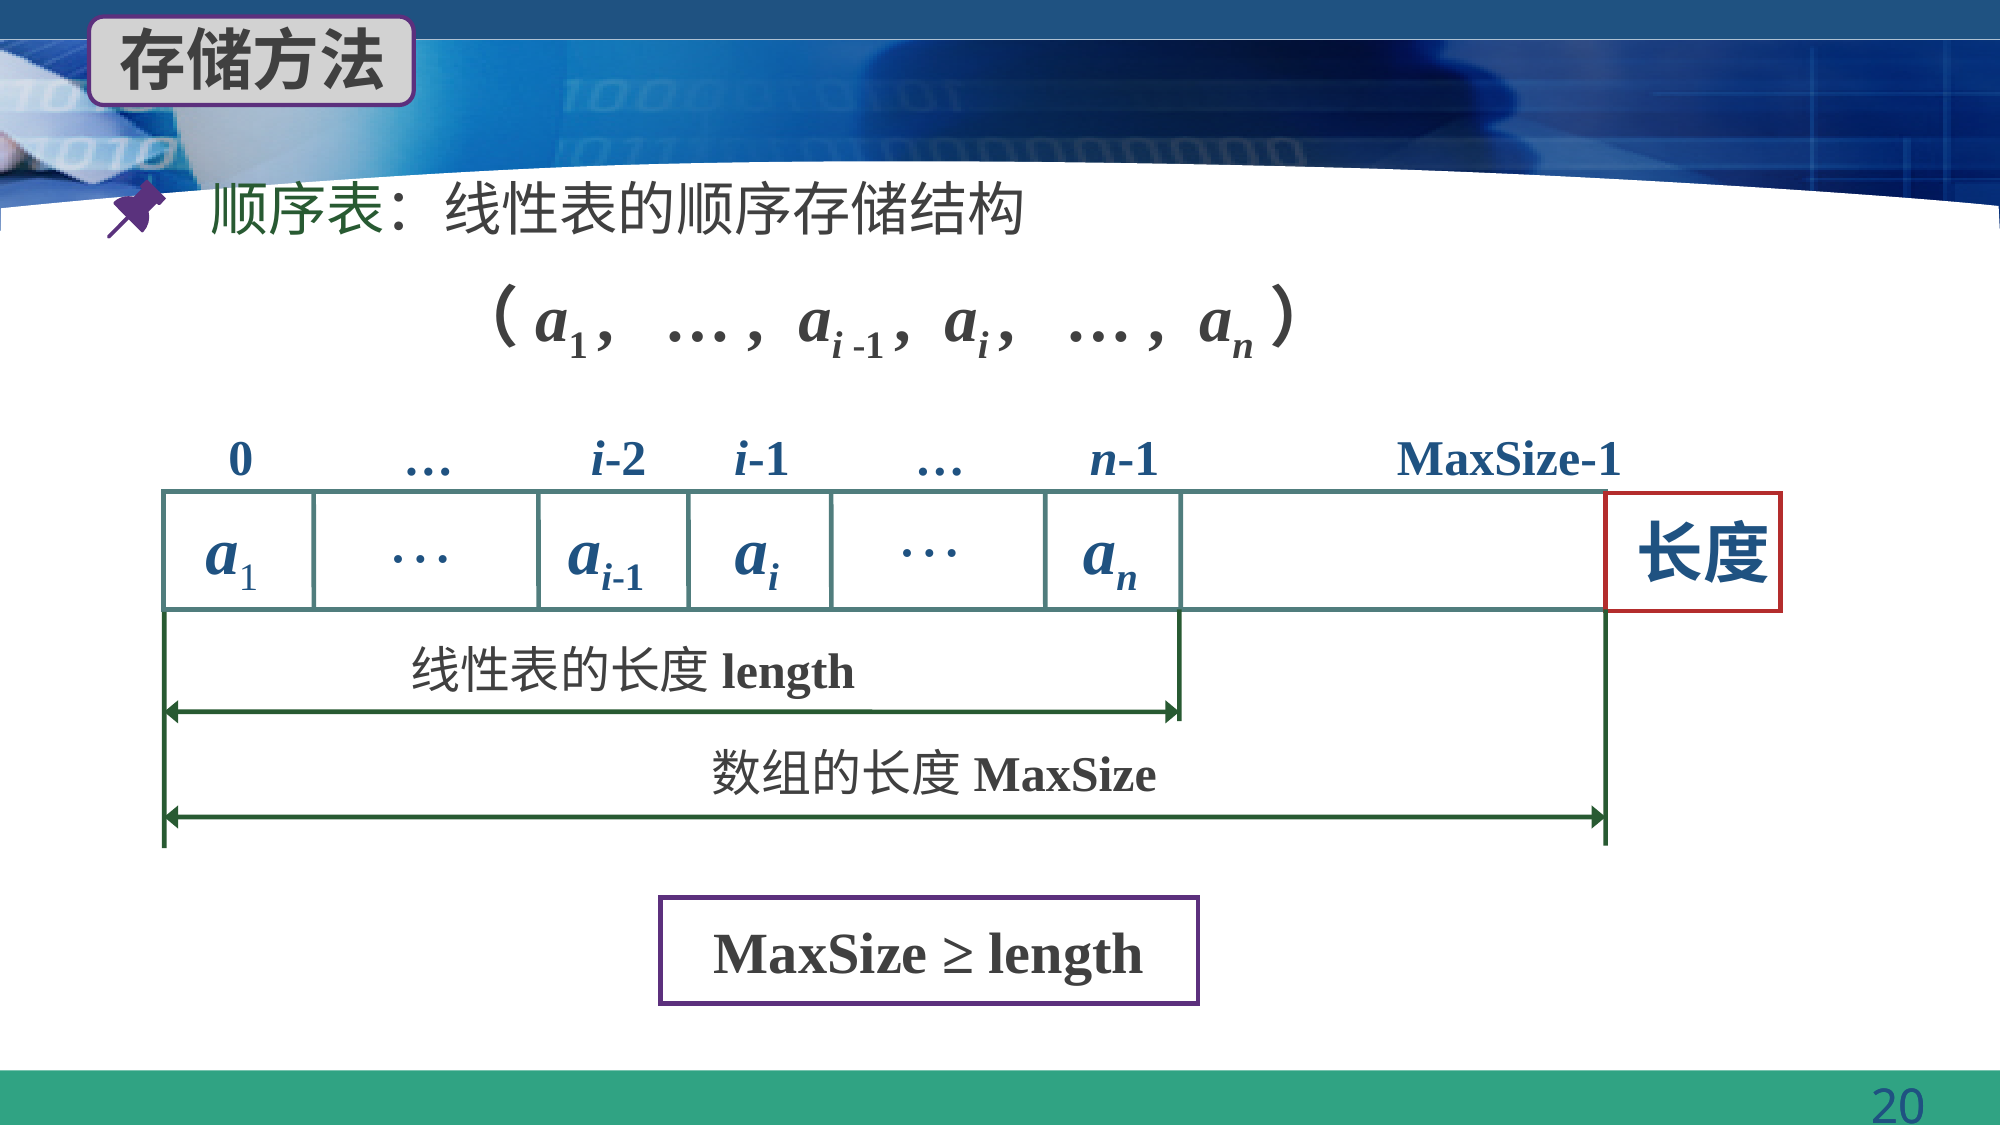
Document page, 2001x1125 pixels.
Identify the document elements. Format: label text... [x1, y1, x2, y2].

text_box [188, 482, 1167, 596]
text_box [106, 179, 167, 239]
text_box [163, 609, 1180, 849]
picture [0, 40, 2000, 213]
text_box （a1 , … , ai -1 , ai , … , an） [437, 267, 1454, 374]
text_box [86, 14, 408, 108]
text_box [163, 418, 1821, 610]
text_box 存储方法 [104, 10, 423, 105]
text_box MaxSize ≥ length [660, 897, 1198, 1004]
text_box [1181, 609, 1606, 846]
text_box 顺序表：线性表的顺序存储结构 [195, 165, 1083, 250]
